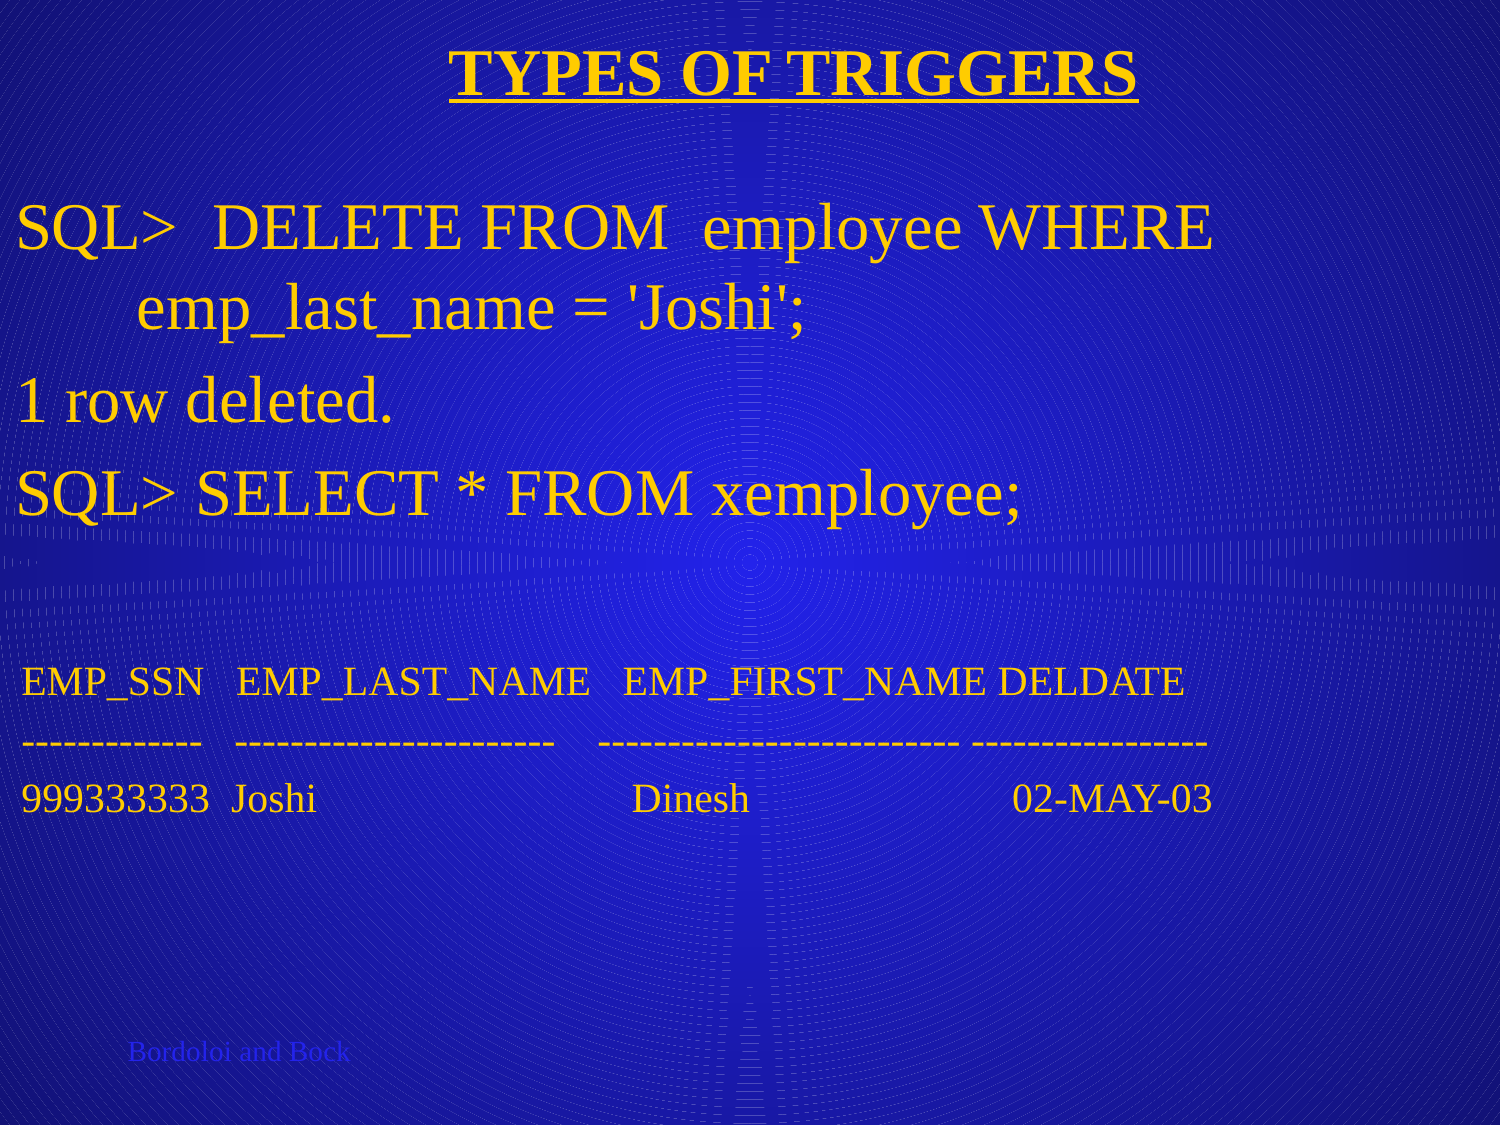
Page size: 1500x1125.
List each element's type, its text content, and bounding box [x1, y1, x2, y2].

subtitle SQL> DELETE FROM employee WHERE emp_last_name = 'Joshi'; 1 row deleted. SQL> SELECT * FROM xemployee; EMP_SSN EMP_LAST_NAME EMP_FIRST_NAME DELDATE ------------- ----------------------- -------------------------- ----------------- 999333333 Joshi Dinesh 02-MAY-03 [0, 174, 1500, 1000]
title TYPES OF TRIGGERS [137, 0, 1450, 138]
text_box Bordoloi and Bock [112, 1024, 425, 1100]
